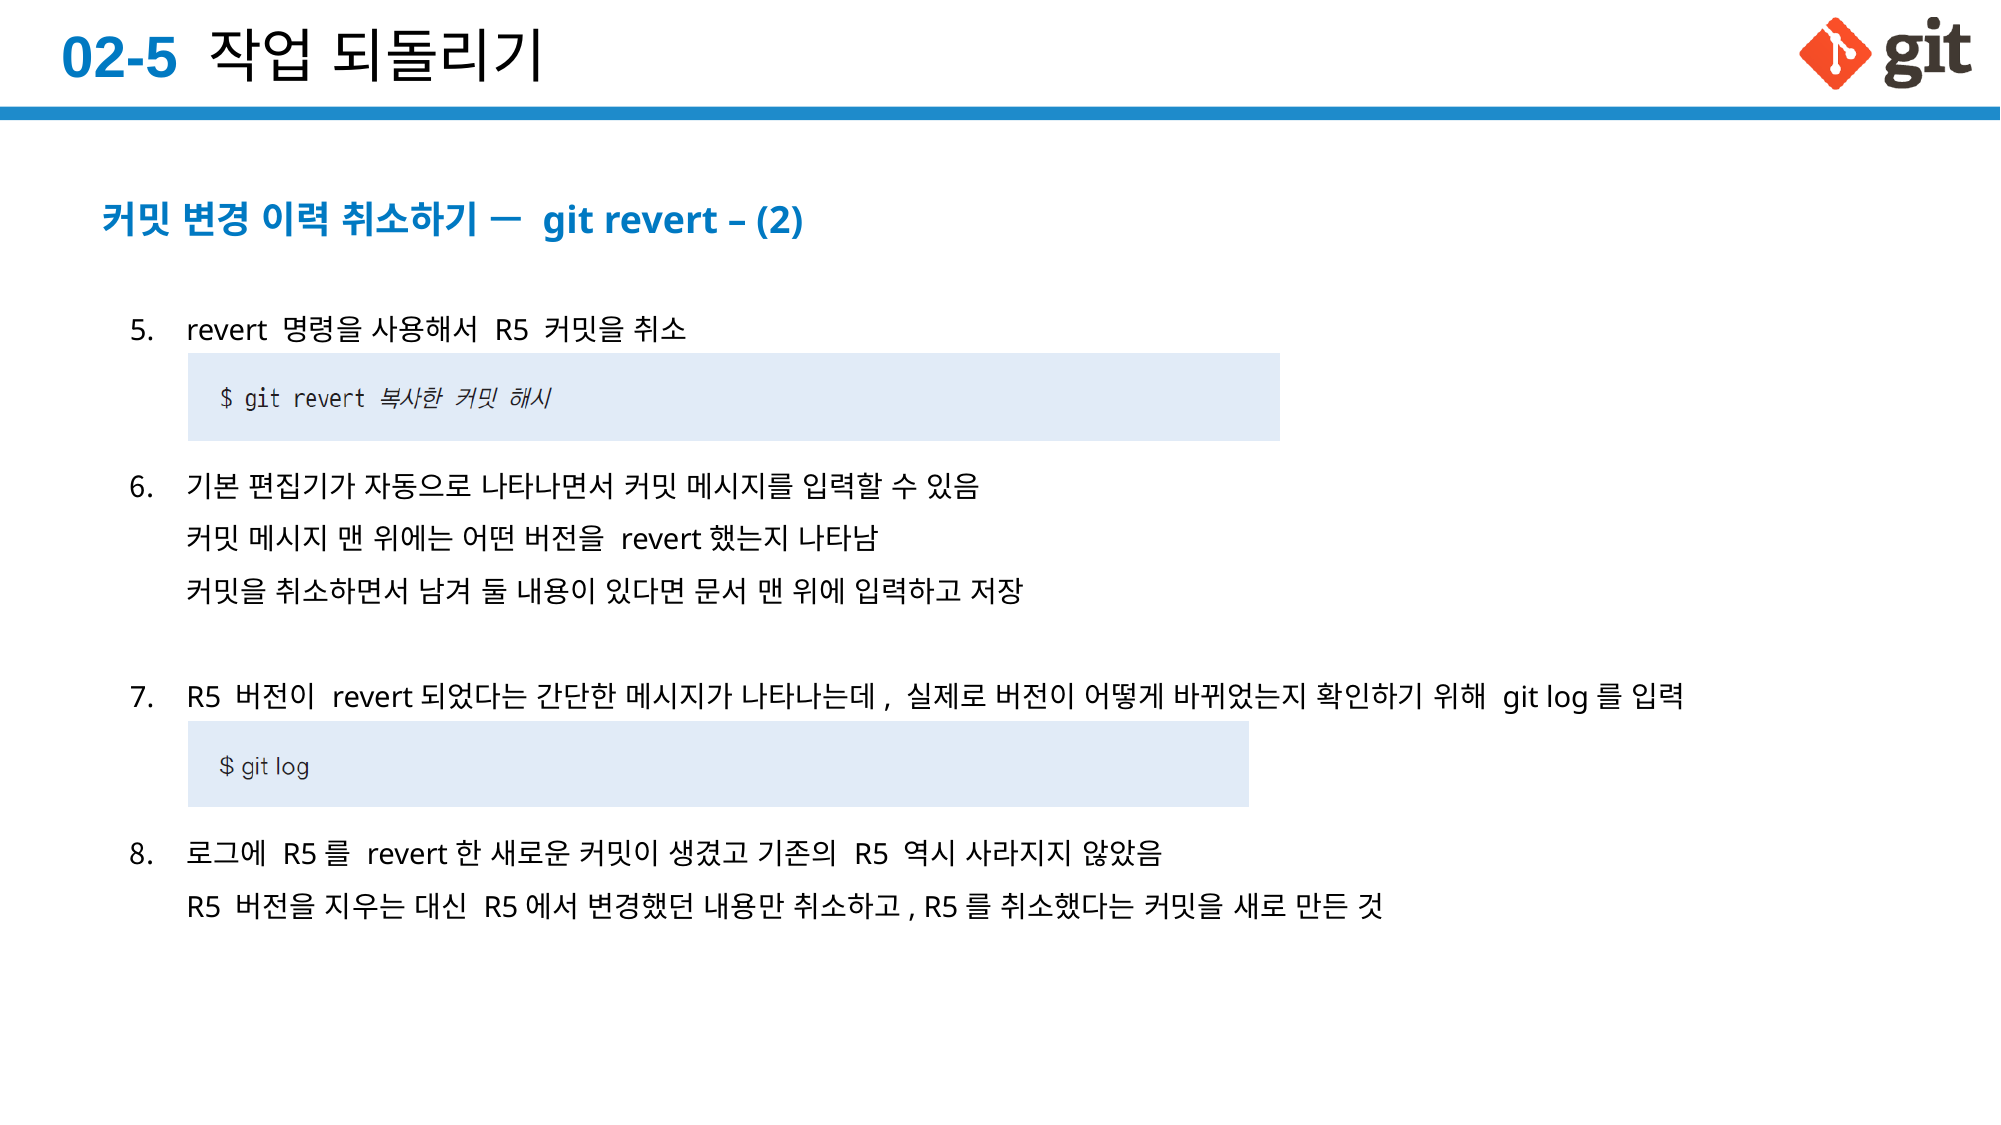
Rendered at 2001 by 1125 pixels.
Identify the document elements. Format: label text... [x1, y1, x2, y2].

picture [1799, 17, 1972, 90]
picture [183, 347, 1284, 446]
picture [183, 715, 1253, 814]
text_box revert 명령을 사용해서 R5 커밋을 취소 기본 편집기가 자동으로 나타나면서 커밋 메시지를 입력할 수 있음 커밋 메시지 맨 위에는 어떤 버전을 revert했는지 나타남 커밋을 취소하면서 남겨 둘 내용이 있다면 문서 맨 위에 입력하고 저장 R5 버전이 revert되었다는 간단한 메시지가 나타나는데, 실제로 버전이 어떻게 바뀌었는지 확인하기 위해 git log를 입력 로그에 R5를 revert한 새로운 커밋이 생겼고 기존의 R5 역시 사라지지 않았음 R5 버전을 지우는 대신 R5에서 변경했던 내용만 취소하고, R5를 취소했다는 커밋을 새로 만든 것 [115, 286, 1881, 931]
text_box 02-5 작업 되돌리기 [46, 13, 1772, 104]
text_box 커밋 변경 이력 취소하기 — git revert – (2) [88, 188, 1164, 249]
